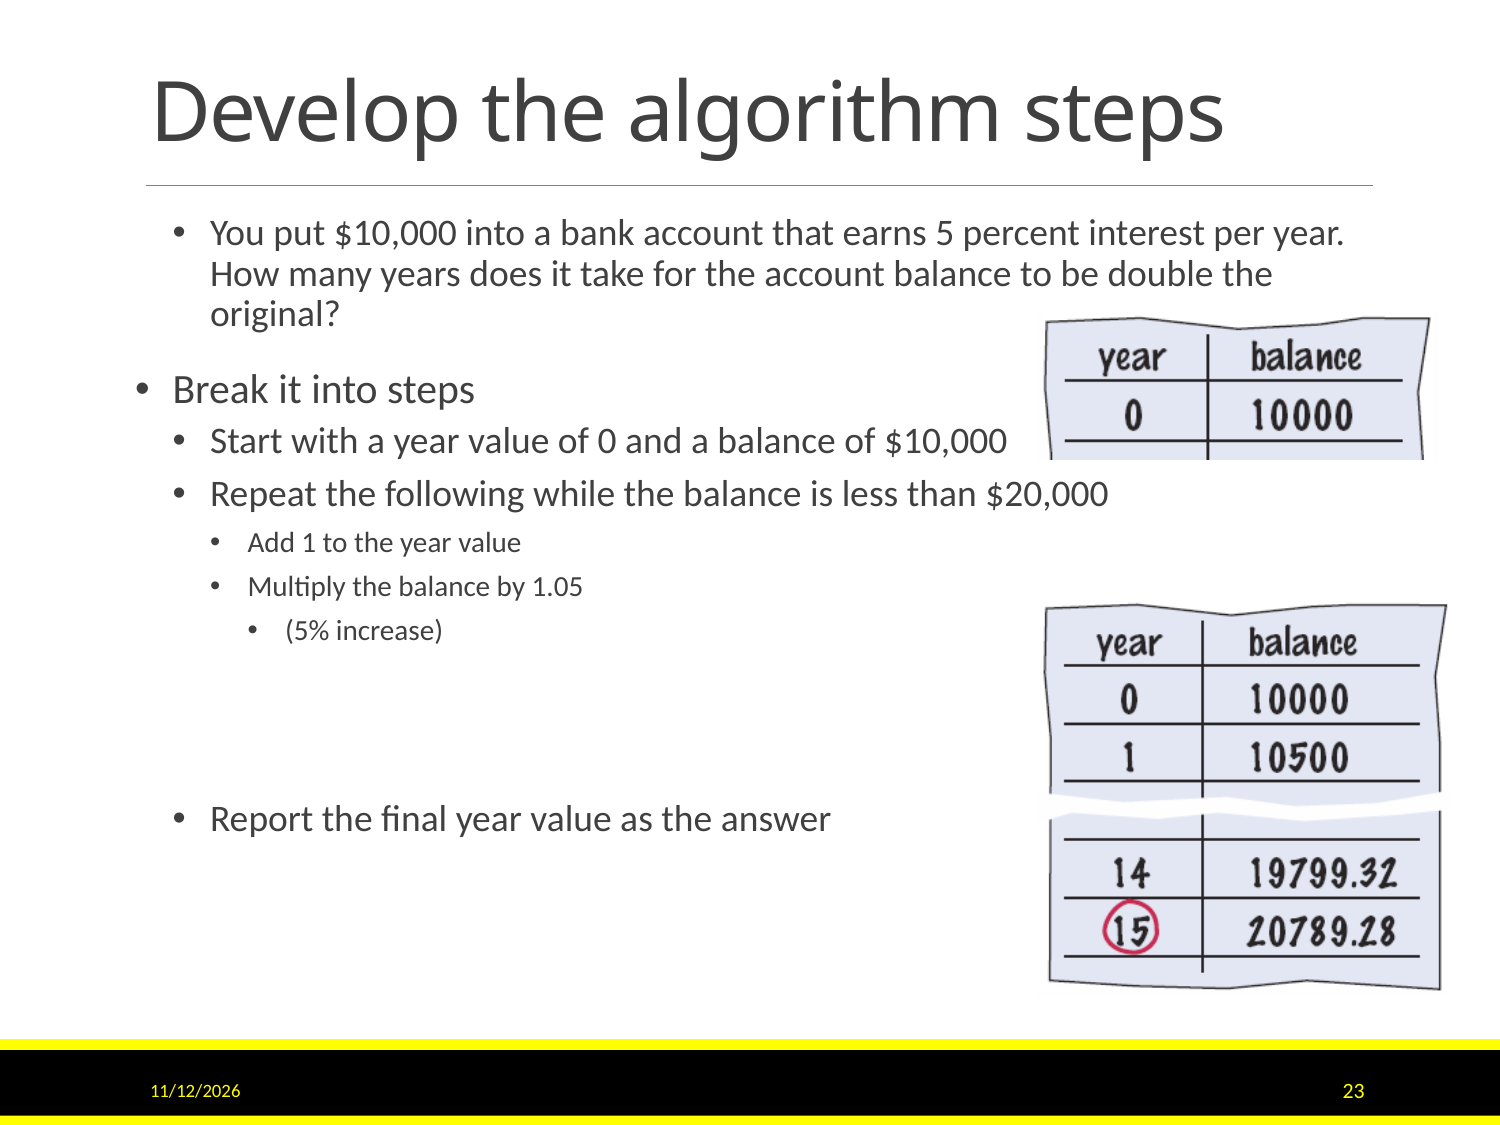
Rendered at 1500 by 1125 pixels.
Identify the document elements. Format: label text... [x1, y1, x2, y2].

title Develop the algorithm steps [135, 47, 1373, 167]
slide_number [135, 1059, 440, 1120]
picture [1036, 311, 1438, 461]
slide_number 23 [1218, 1059, 1380, 1120]
list You put $10,000 into a bank account that earns 5 percent interest per year. How many years does it take for the account balance to be double the original? Break it into steps Start with a year value of 0 and a balance of $10,000 Repeat the following while the balance is less than $20,000 Add 1 to the year value Multiply the balance by 1.05 (5% increase) Report the final year value as the answer [135, 205, 1373, 963]
picture [1036, 599, 1451, 997]
